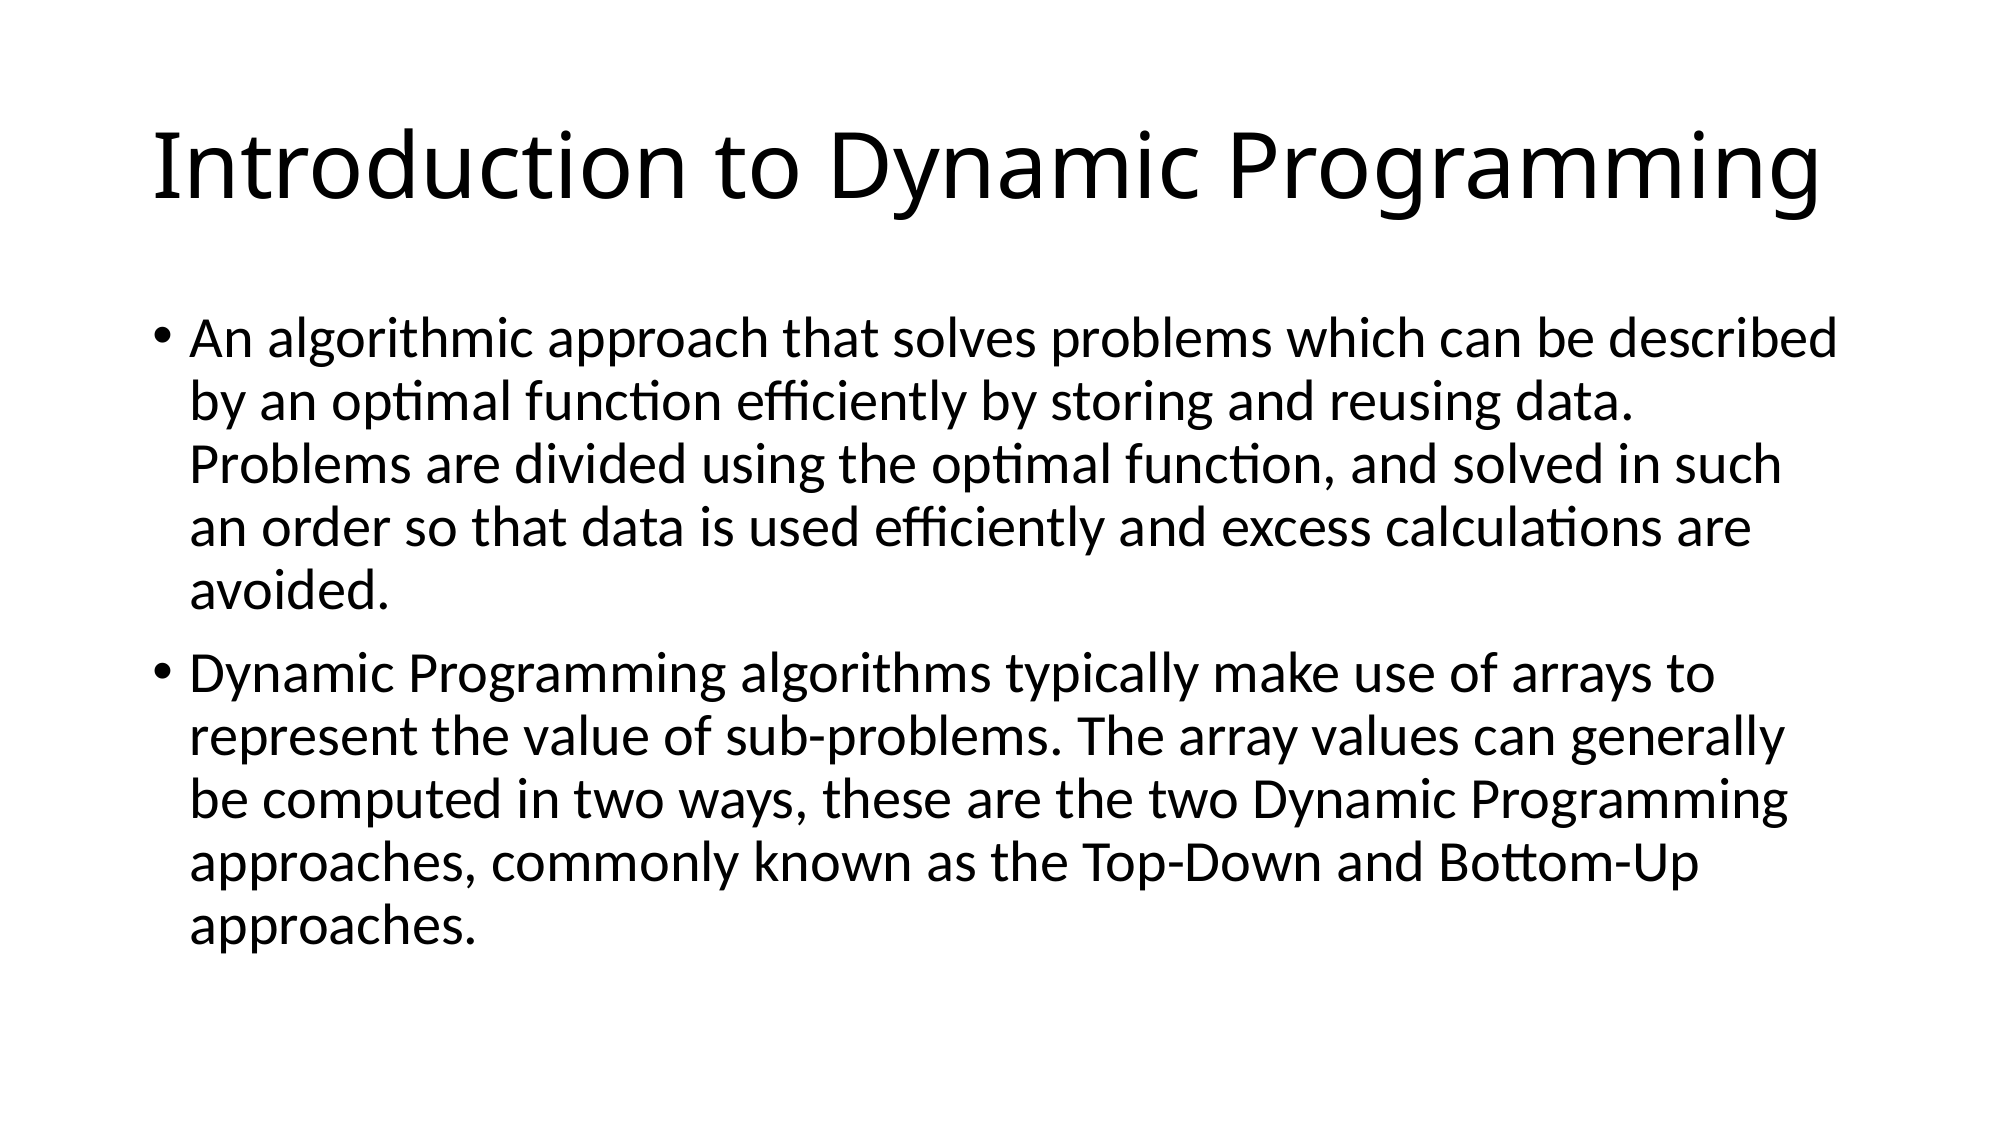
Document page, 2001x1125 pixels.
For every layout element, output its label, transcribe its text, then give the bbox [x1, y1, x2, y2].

title Introduction to Dynamic Programming [137, 59, 1863, 278]
list An algorithmic approach that solves problems which can be described by an optimal function efficiently by storing and reusing data. Problems are divided using the optimal function, and solved in such an order so that data is used efficiently and excess calculations are avoided. Dynamic Programming algorithms typically make use of arrays to represent the value of sub-problems. The array values can generally be computed in two ways, these are the two Dynamic Programming approaches, commonly known as the Top-Down and Bottom-Up approaches. [137, 299, 1863, 1014]
